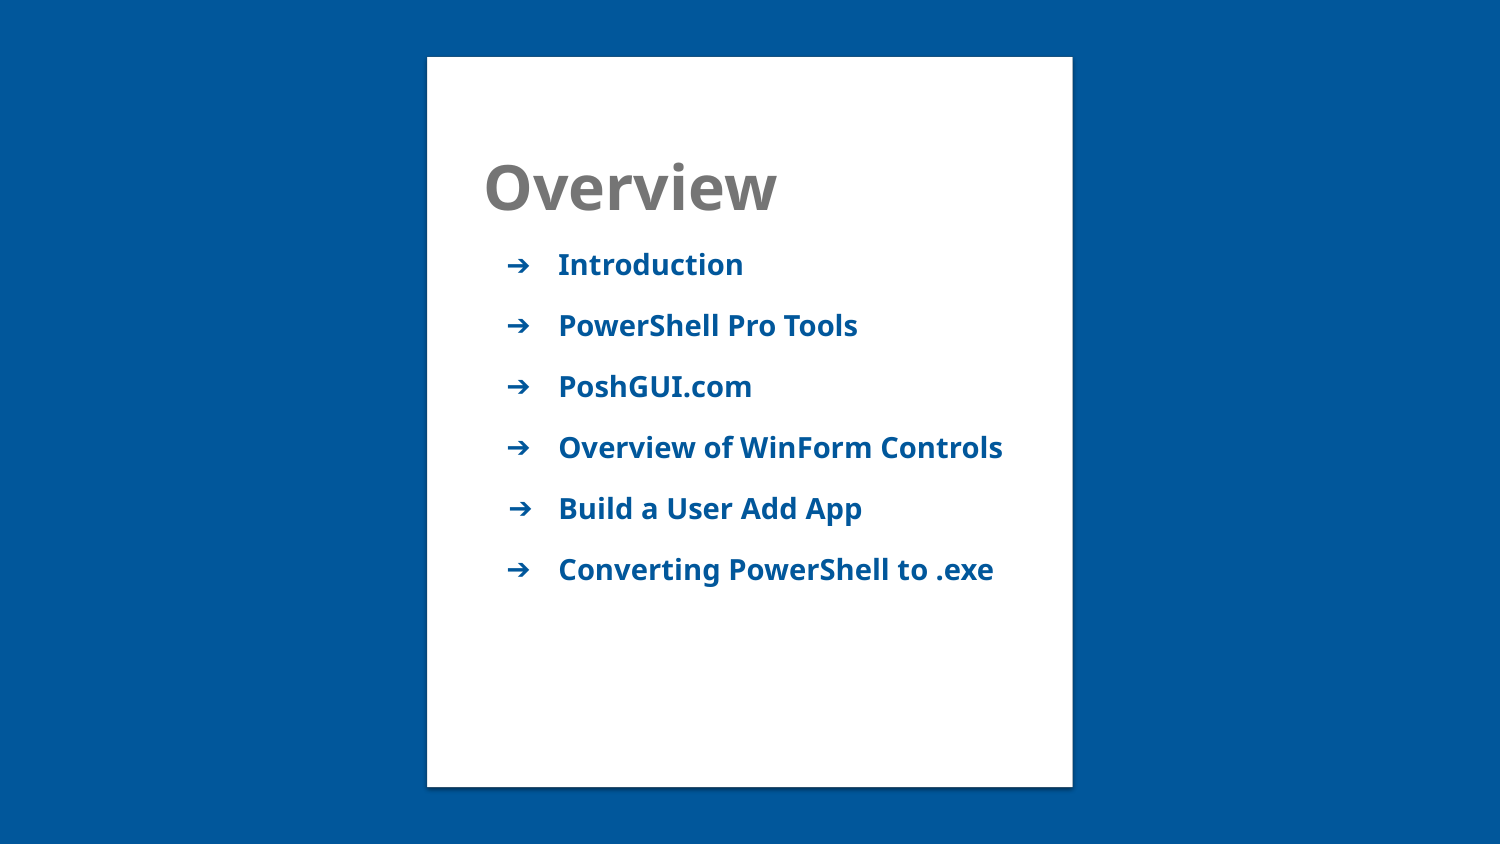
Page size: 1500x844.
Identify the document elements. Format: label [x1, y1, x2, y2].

picture [400, 26, 1100, 818]
